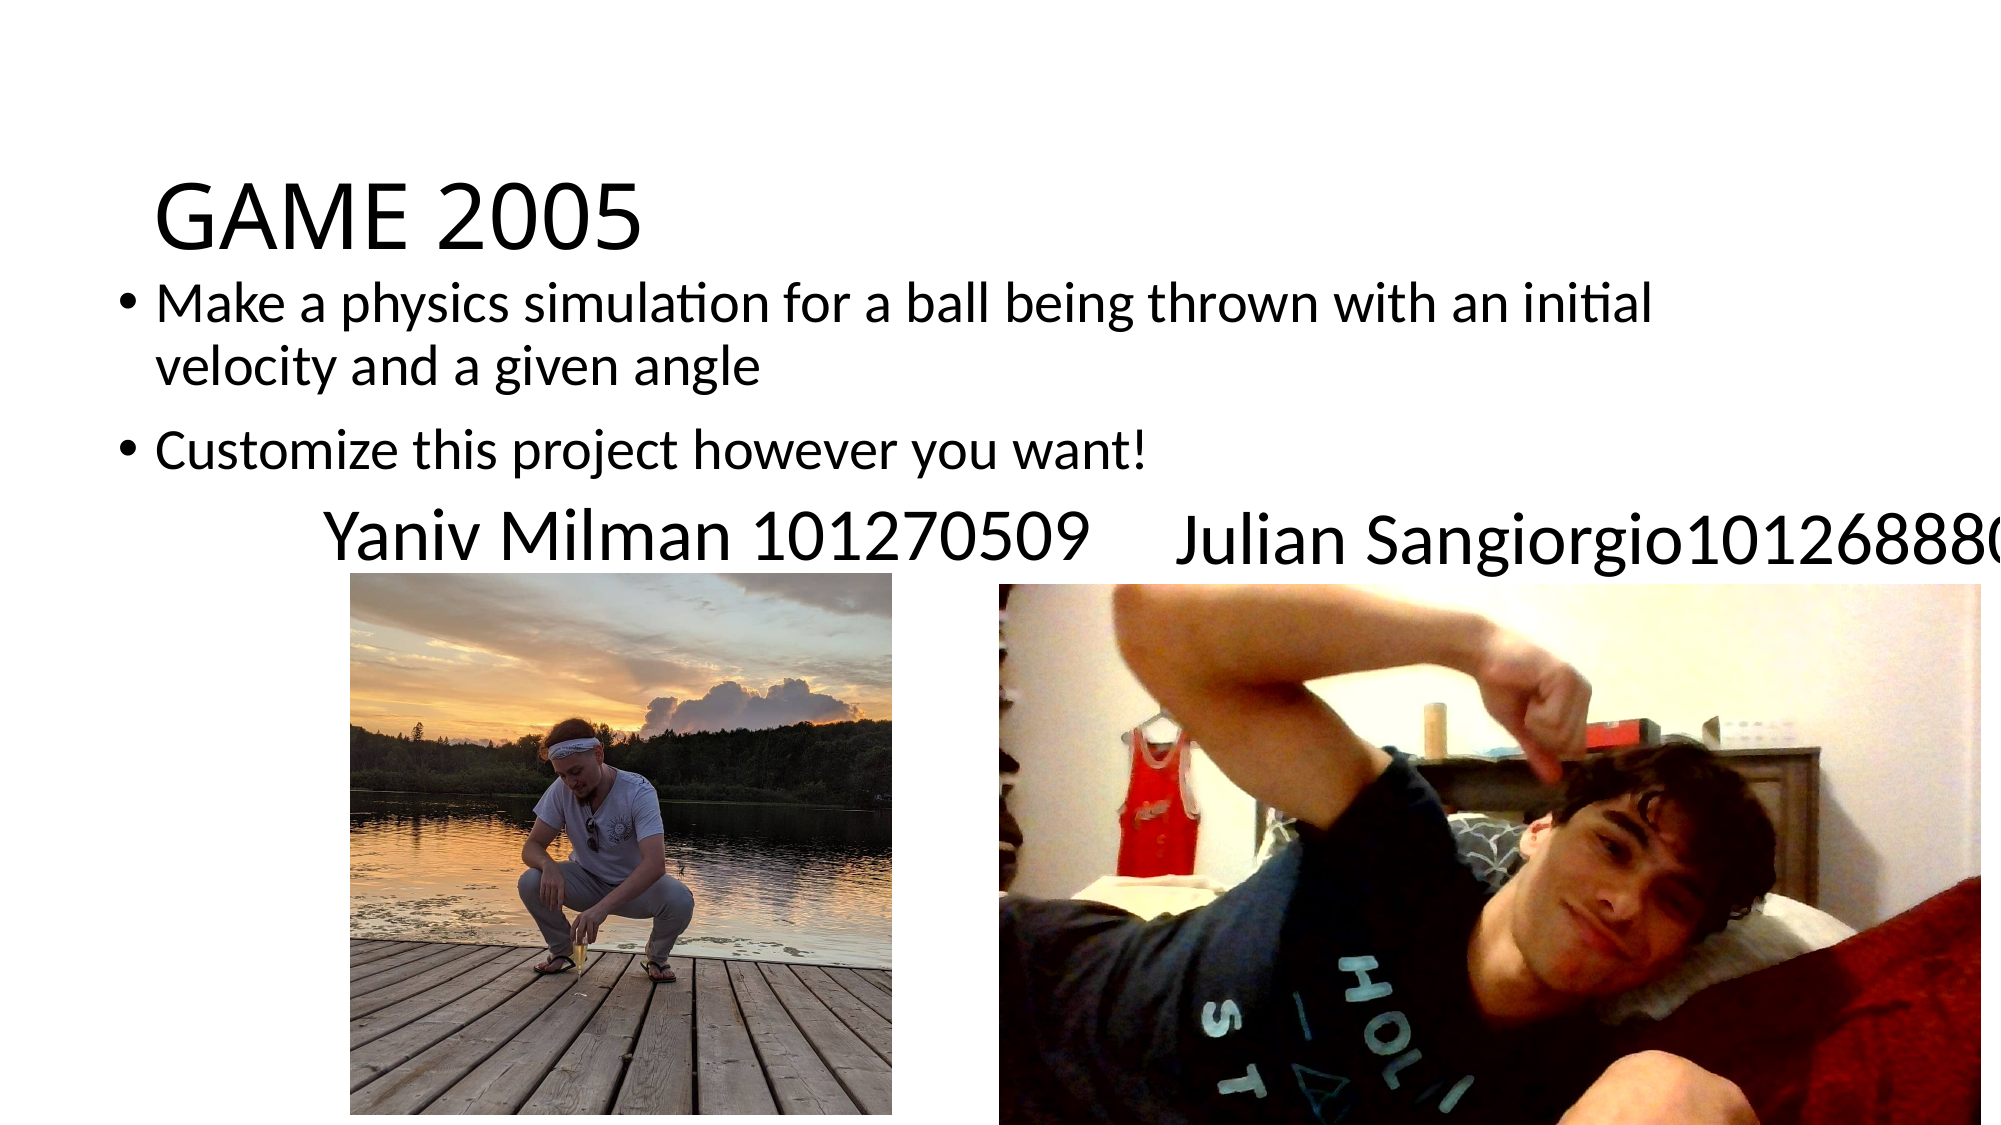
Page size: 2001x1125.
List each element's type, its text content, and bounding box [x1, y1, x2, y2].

text_box Julian Sangiorgio101268880 [1160, 482, 2000, 587]
picture [999, 584, 1981, 1125]
picture [350, 573, 892, 1115]
list Make a physics simulation for a ball being thrown with an initial velocity and a given angle Customize this project however you want! [102, 264, 1828, 979]
text_box Yaniv Milman 101270509 [308, 478, 1107, 584]
title GAME 2005 [137, 111, 1863, 330]
